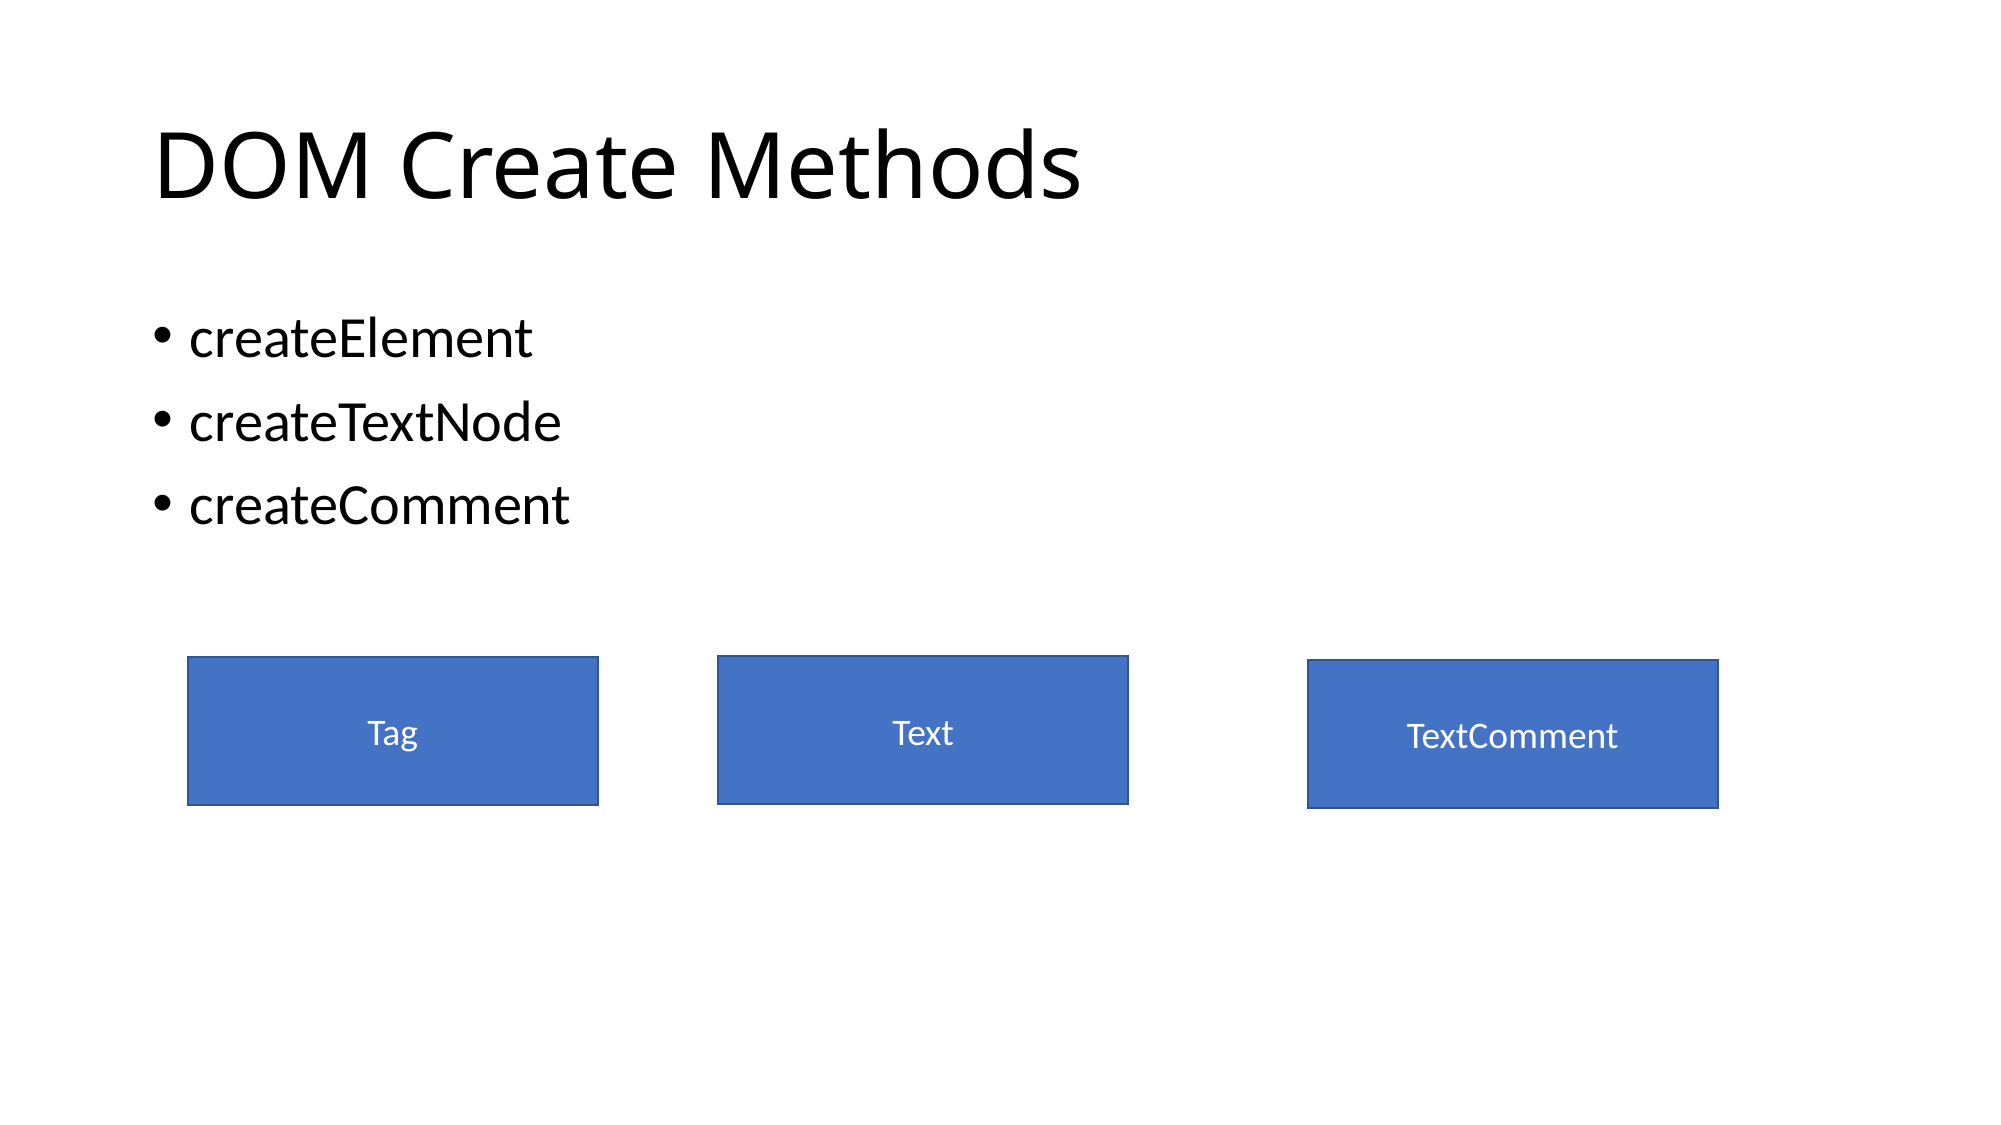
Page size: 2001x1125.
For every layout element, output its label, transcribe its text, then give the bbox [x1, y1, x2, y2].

text_box TextComment [1307, 659, 1719, 809]
title DOM Create Methods [137, 59, 1863, 278]
list createElement createTextNode createComment [137, 299, 1863, 1014]
text_box Text [717, 655, 1129, 805]
text_box Tag [187, 656, 599, 806]
